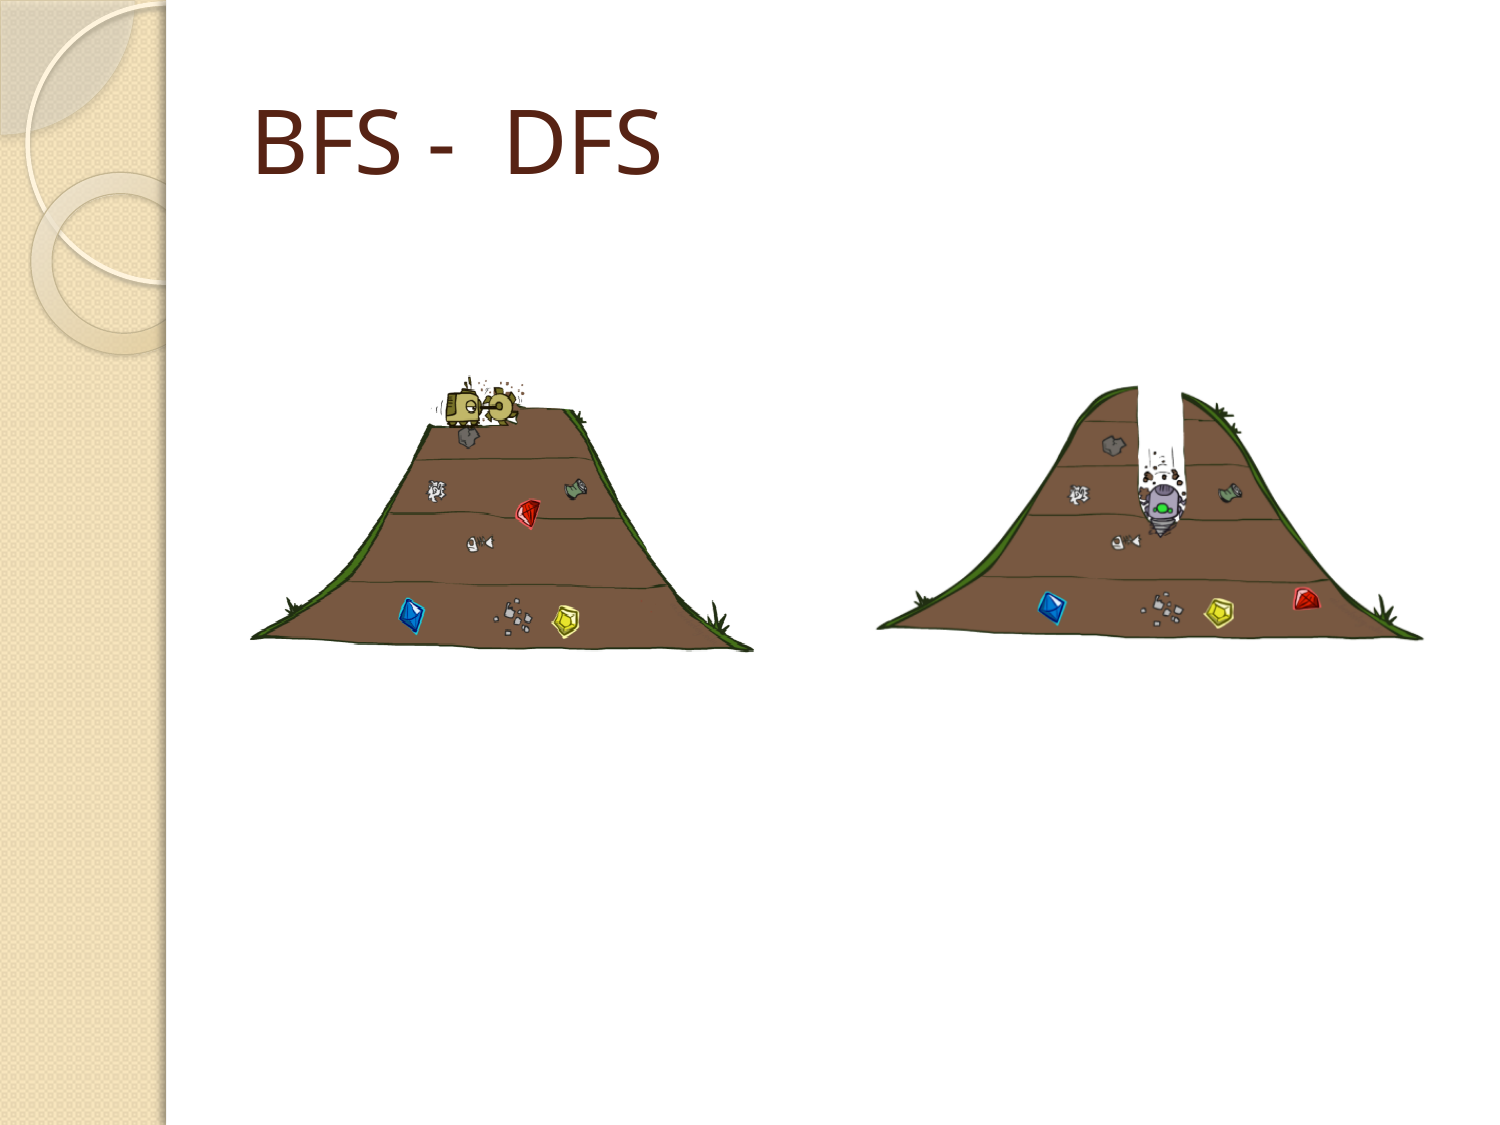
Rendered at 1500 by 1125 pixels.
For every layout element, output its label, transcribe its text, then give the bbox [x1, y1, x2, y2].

title BFS - DFS [235, 45, 1466, 233]
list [237, 362, 763, 681]
picture [862, 362, 1434, 655]
